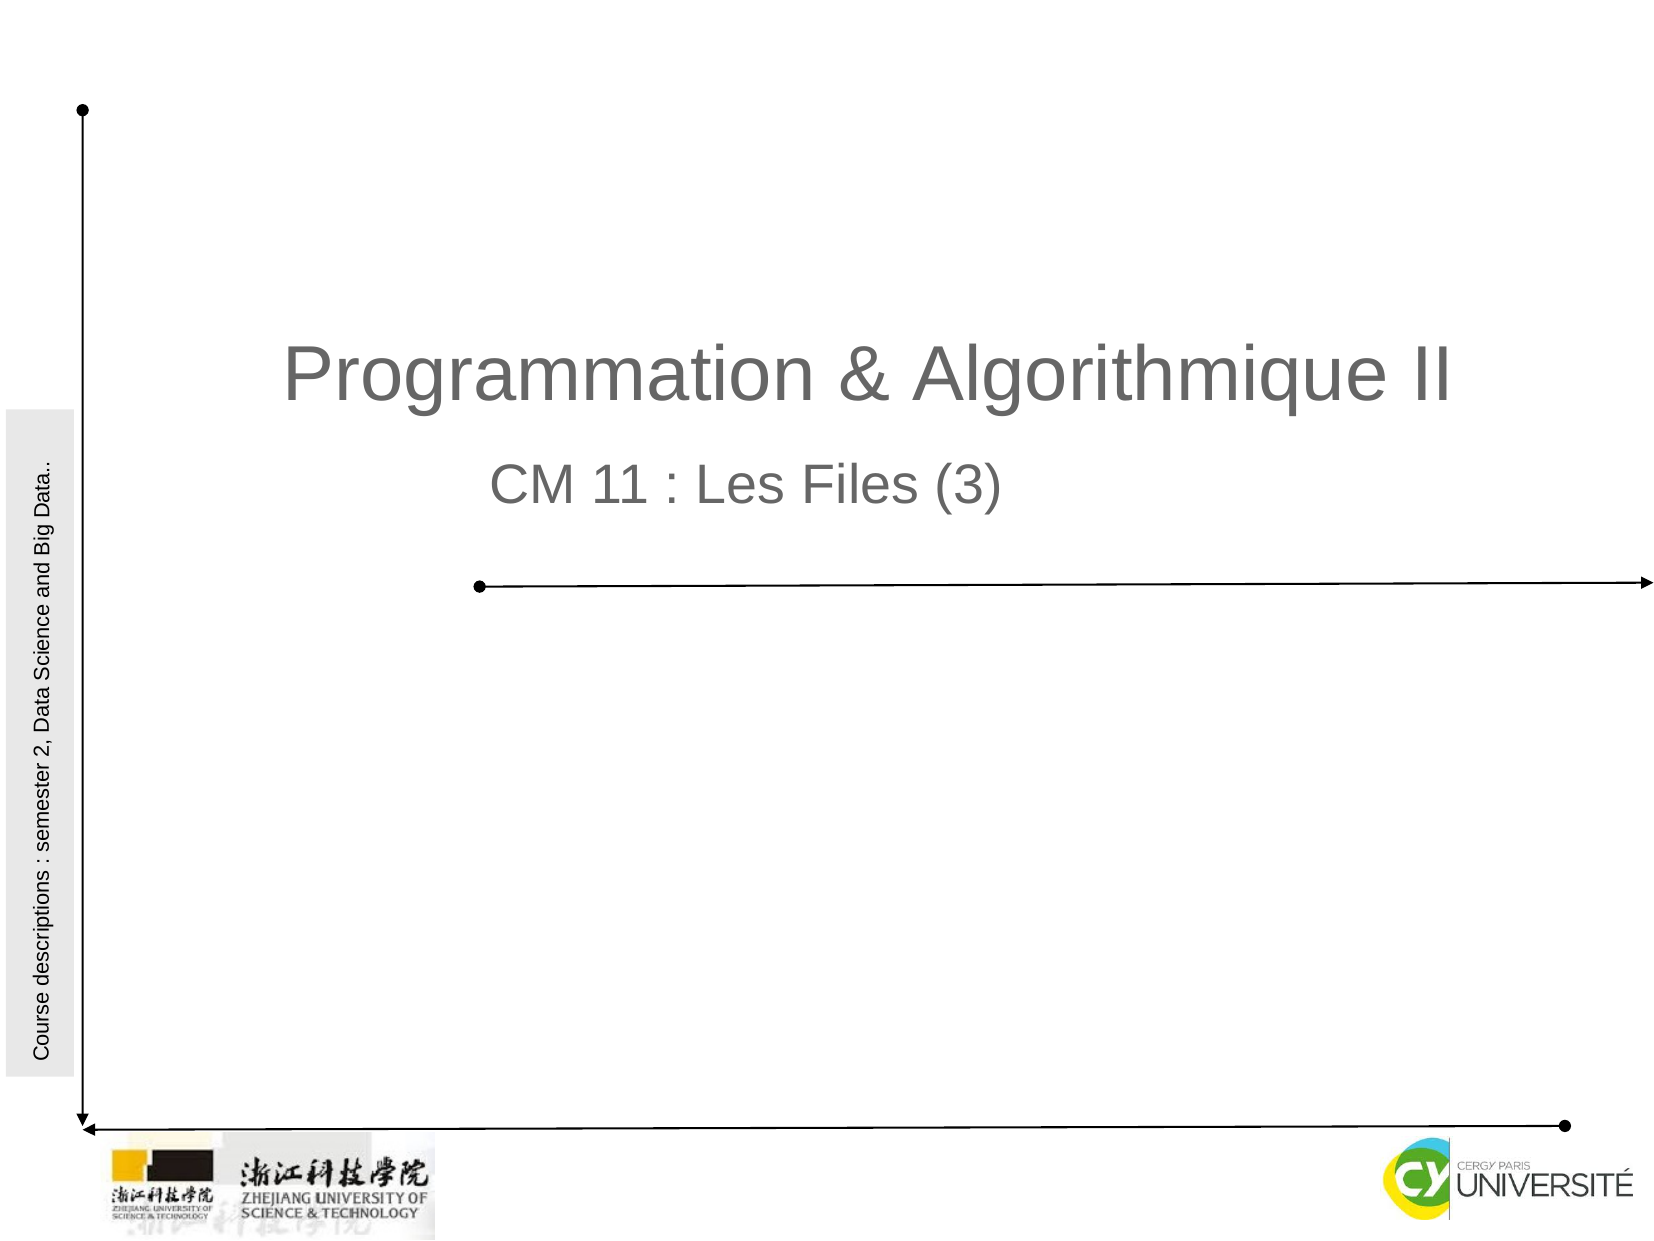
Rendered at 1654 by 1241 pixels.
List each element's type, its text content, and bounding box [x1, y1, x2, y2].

text_box CM 11 : Les Files (3) [474, 440, 1627, 580]
picture [100, 1132, 435, 1240]
picture [1380, 1136, 1633, 1220]
